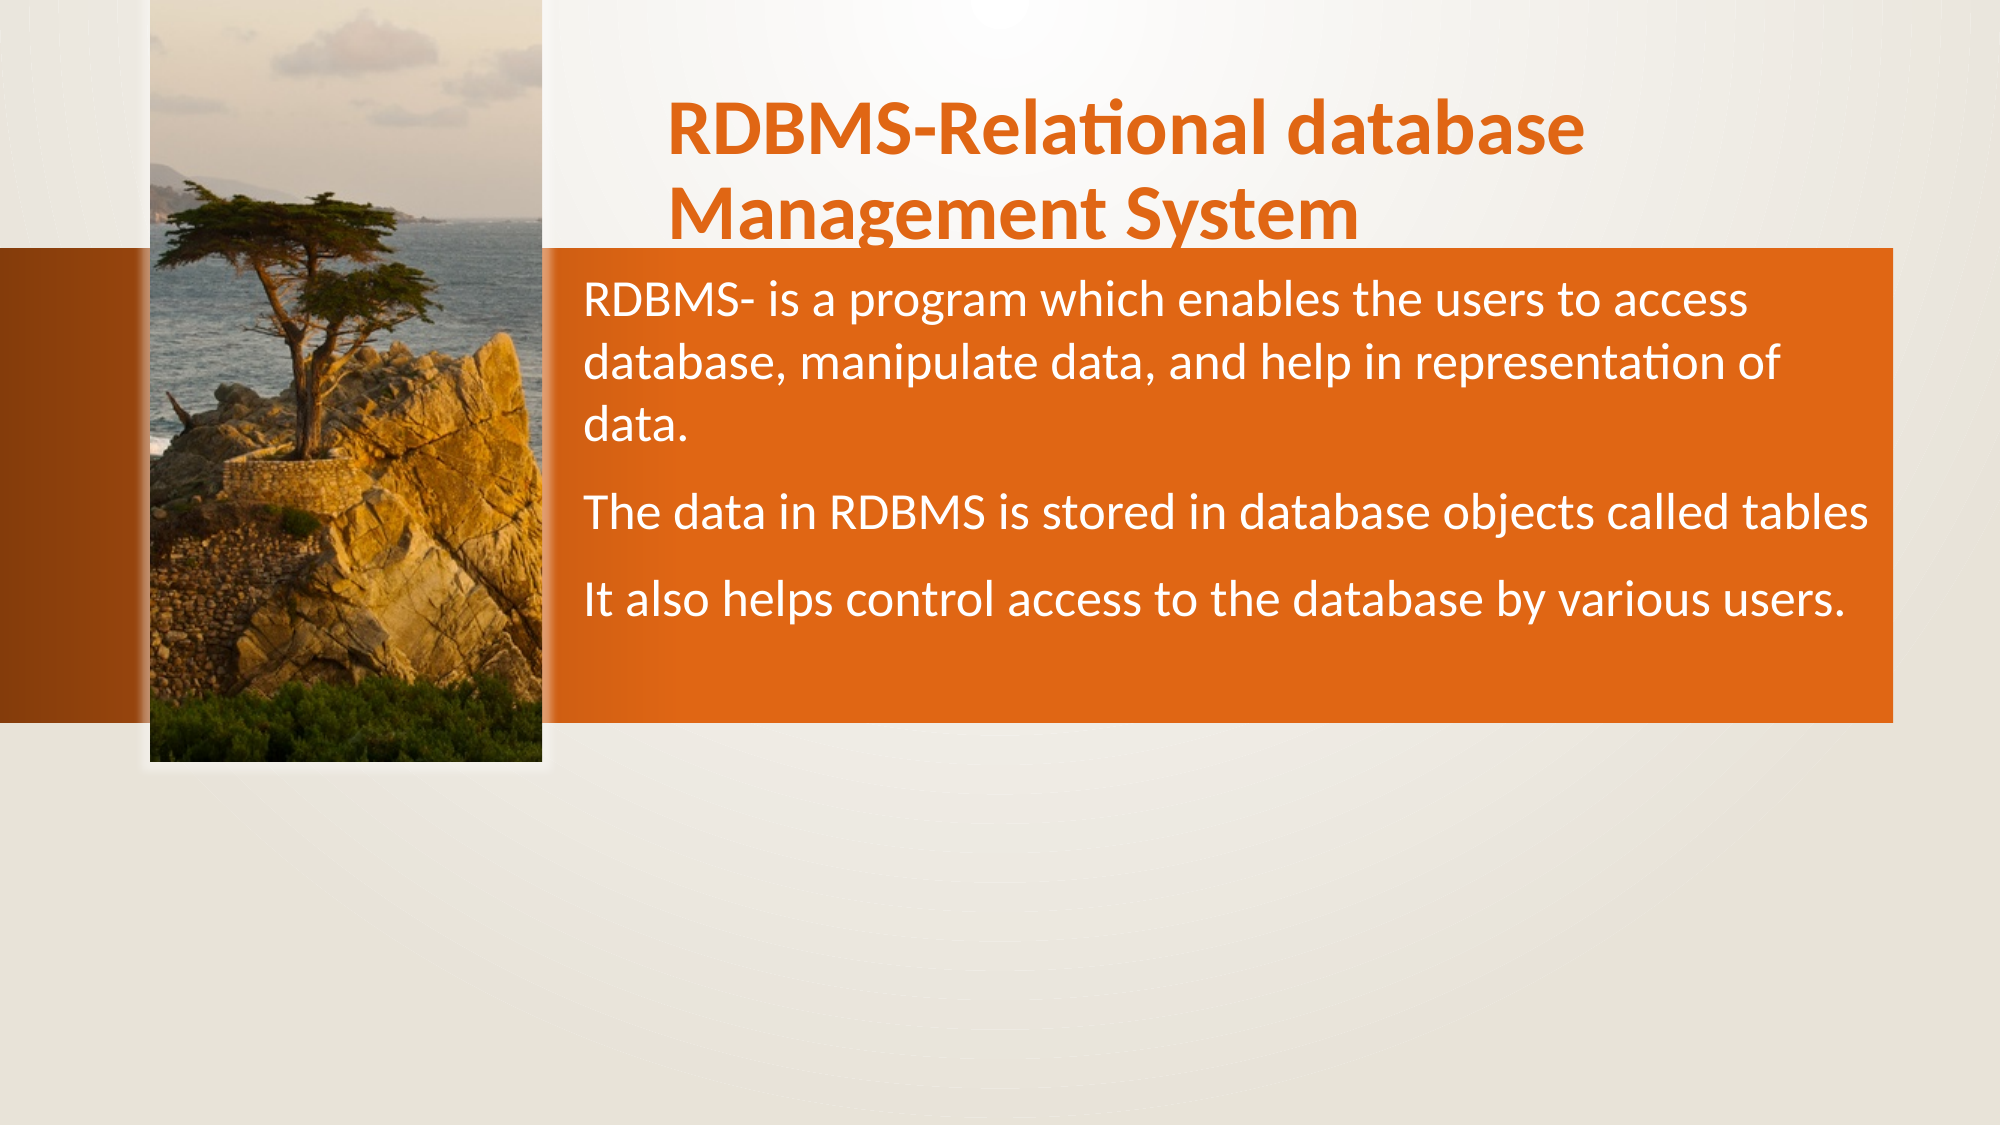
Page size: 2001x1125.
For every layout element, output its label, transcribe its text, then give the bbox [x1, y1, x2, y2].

picture [149, 0, 543, 762]
title RDBMS-Relational database Management System [652, 78, 1816, 257]
list RDBMS- is a program which enables the users to access database, manipulate data, and help in representation of data. The data in RDBMS is stored in database objects called tables It also helps control access to the database by various users. [568, 257, 1895, 684]
